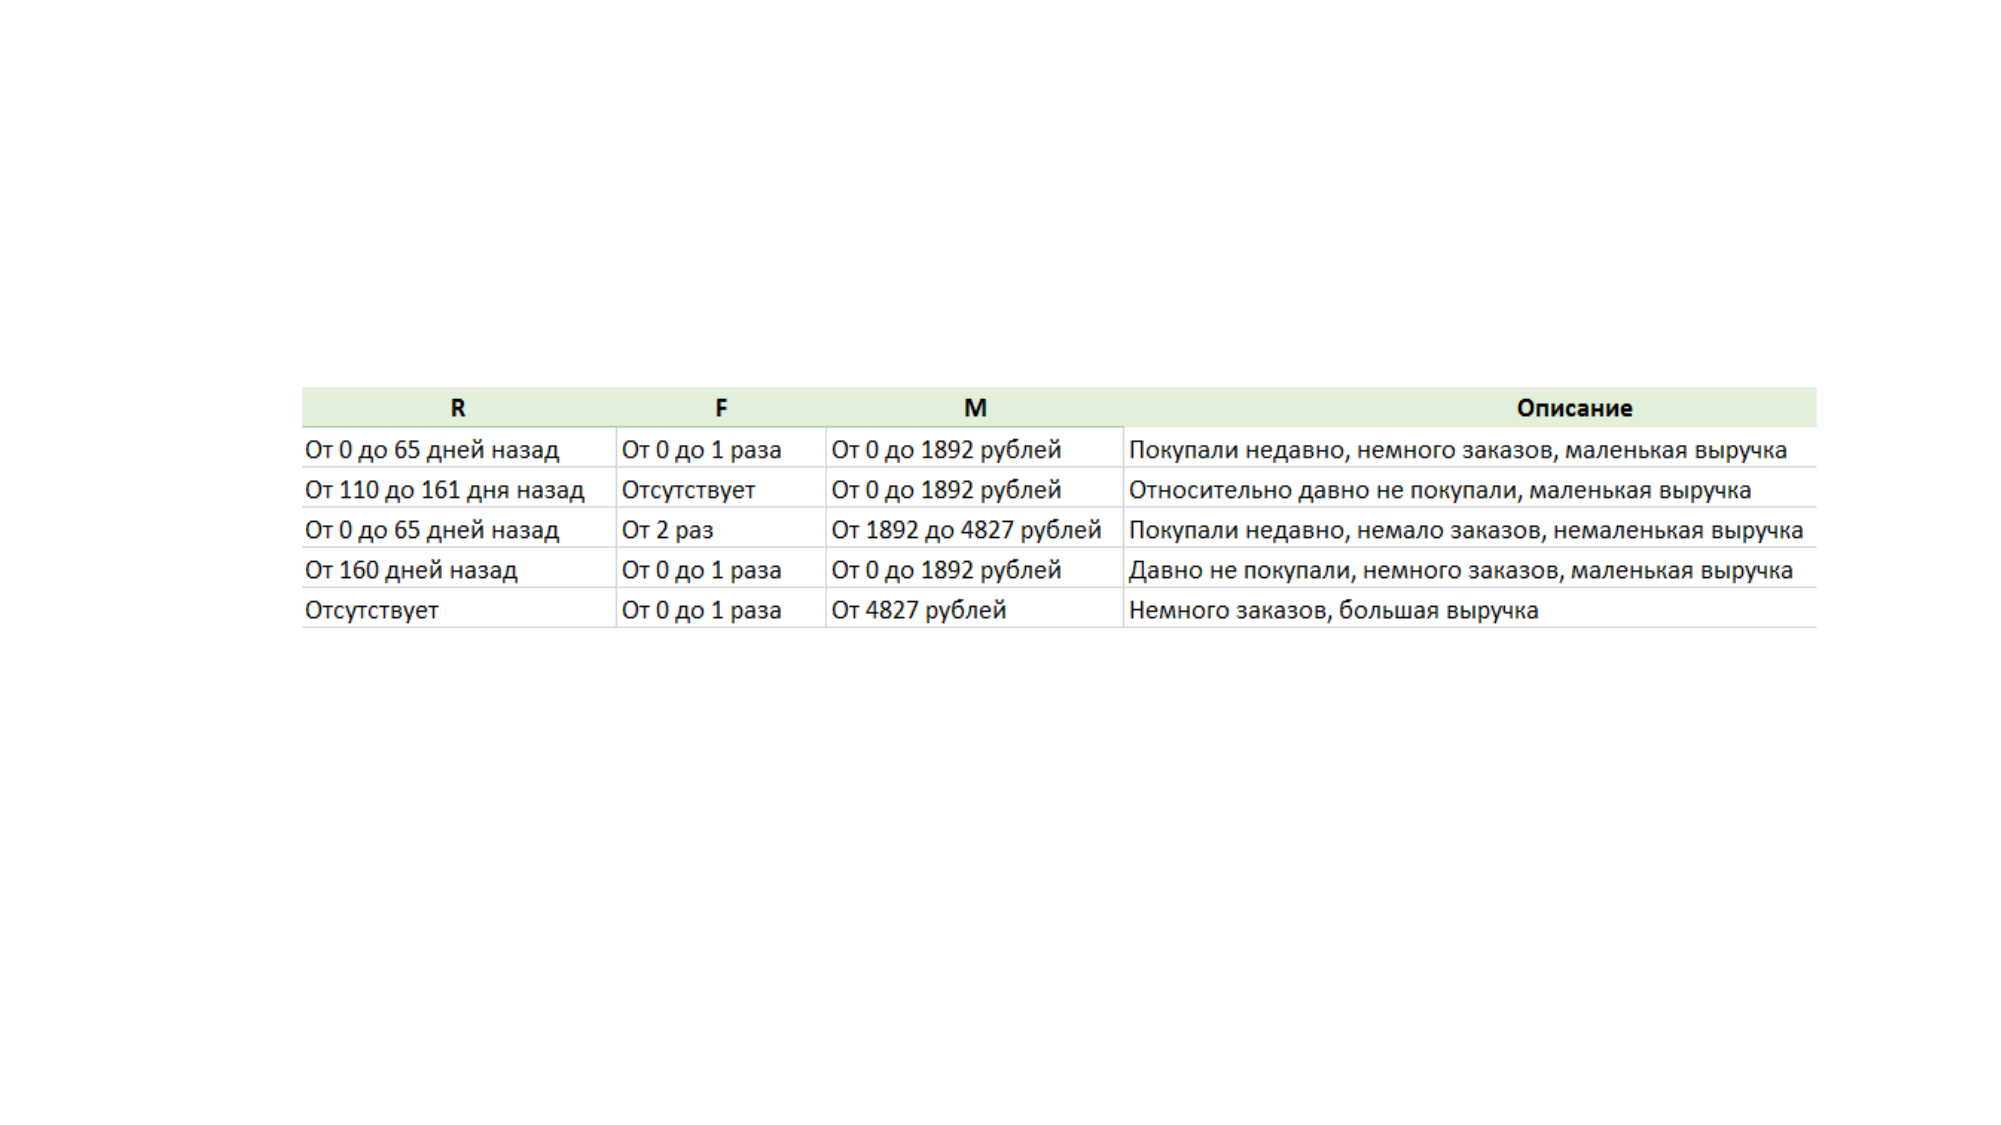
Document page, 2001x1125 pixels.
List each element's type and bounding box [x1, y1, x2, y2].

picture [302, 387, 1817, 628]
